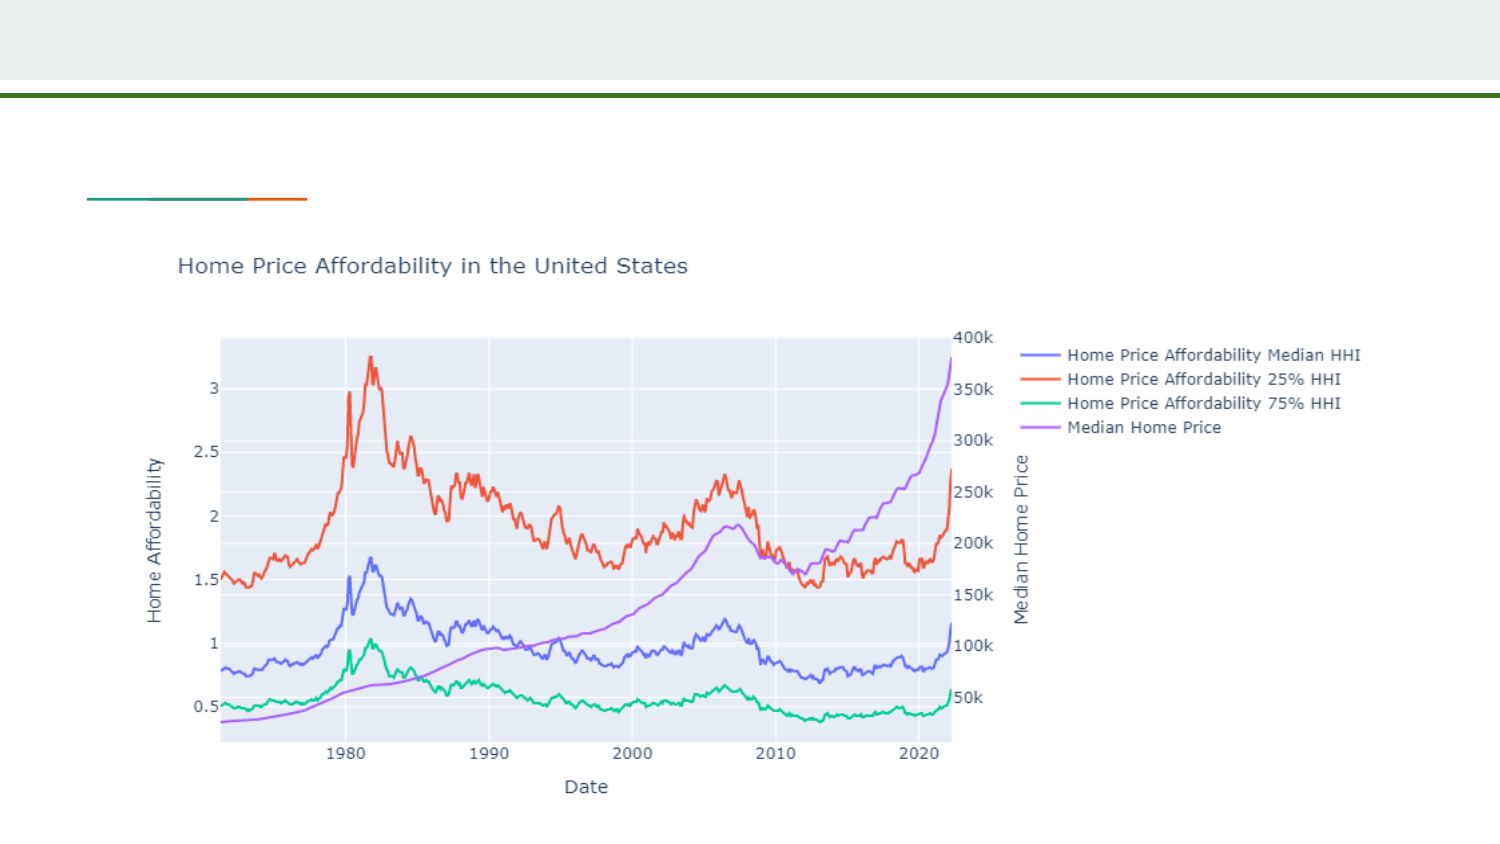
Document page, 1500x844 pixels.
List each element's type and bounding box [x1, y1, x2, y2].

picture [114, 210, 1386, 844]
